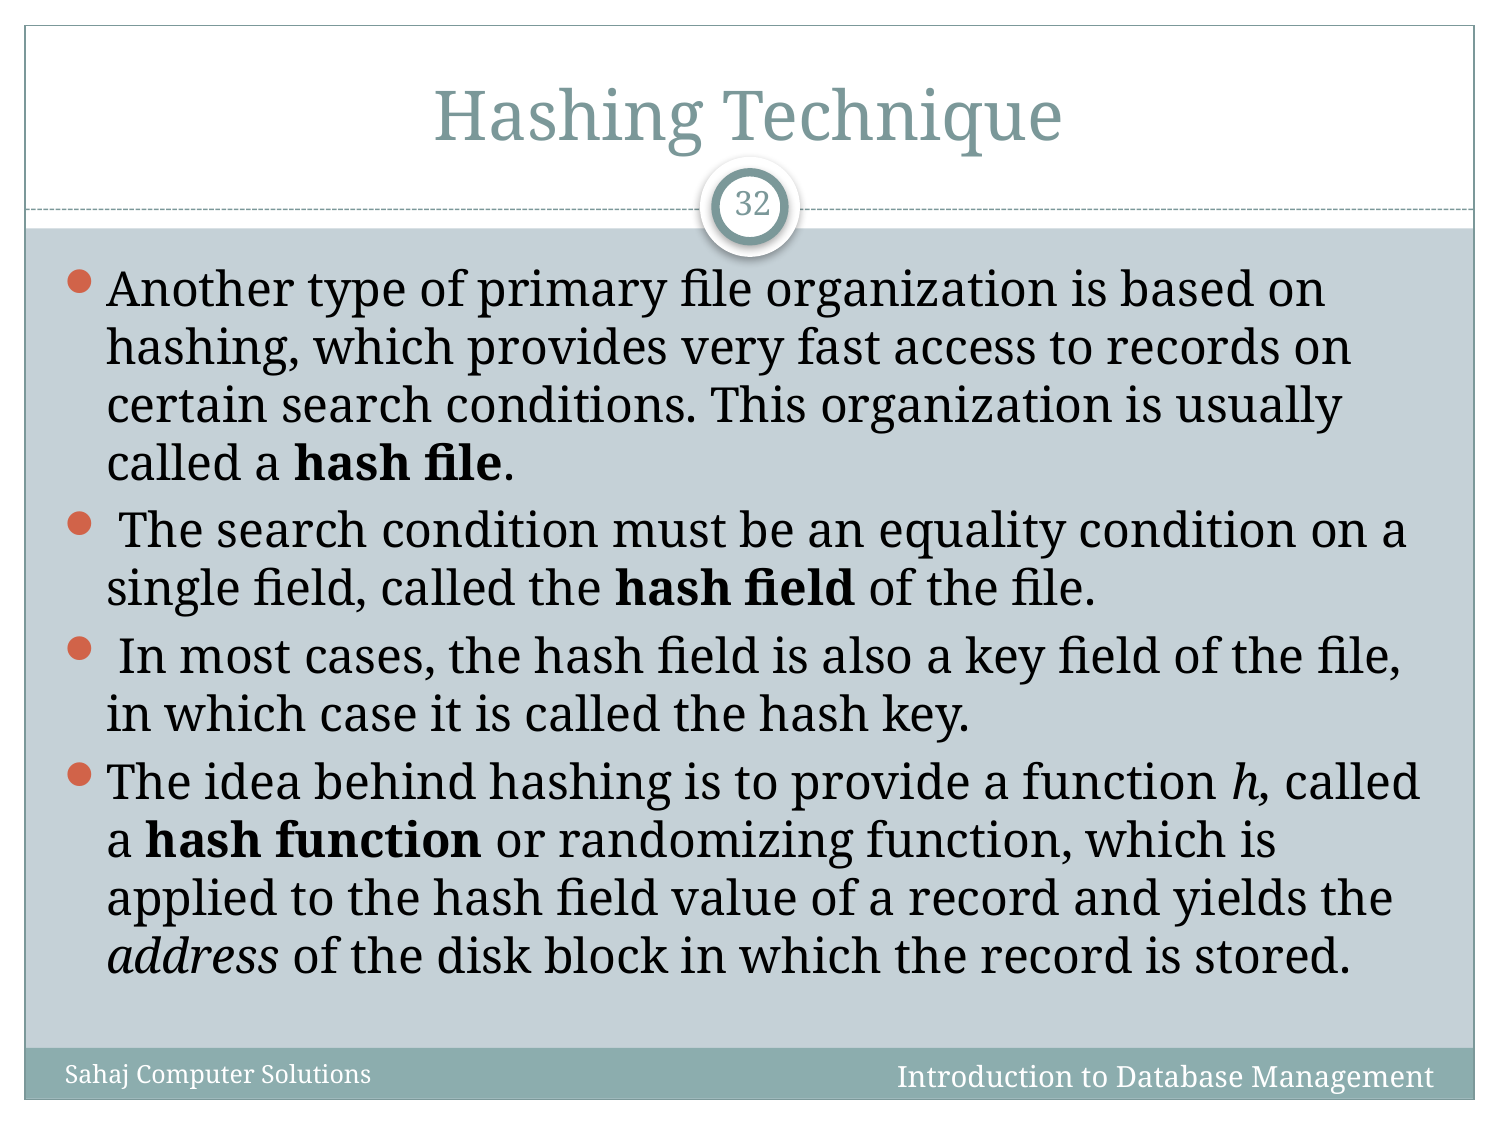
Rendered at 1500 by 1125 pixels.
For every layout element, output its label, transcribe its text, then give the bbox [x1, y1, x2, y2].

slide_number 32 [715, 168, 791, 241]
footer Sahaj Computer Solutions [50, 1051, 638, 1112]
slide_number Introduction to Database Management Systems [774, 1050, 1450, 1111]
list Another type of primary file organization is based on hashing, which provides very fast access to records on certain search conditions. This organization is usually called a hash file. The search condition must be an equality condition on a single field, called the hash field of the file. In most cases, the hash field is also a key field of the file, in which case it is called the hash key. The idea behind hashing is to provide a function h, called a hash function or randomizing function, which is applied to the hash field value of a record and yields the address of the disk block in which the record is stored. [49, 250, 1445, 1001]
title Hashing Technique [49, 37, 1450, 162]
